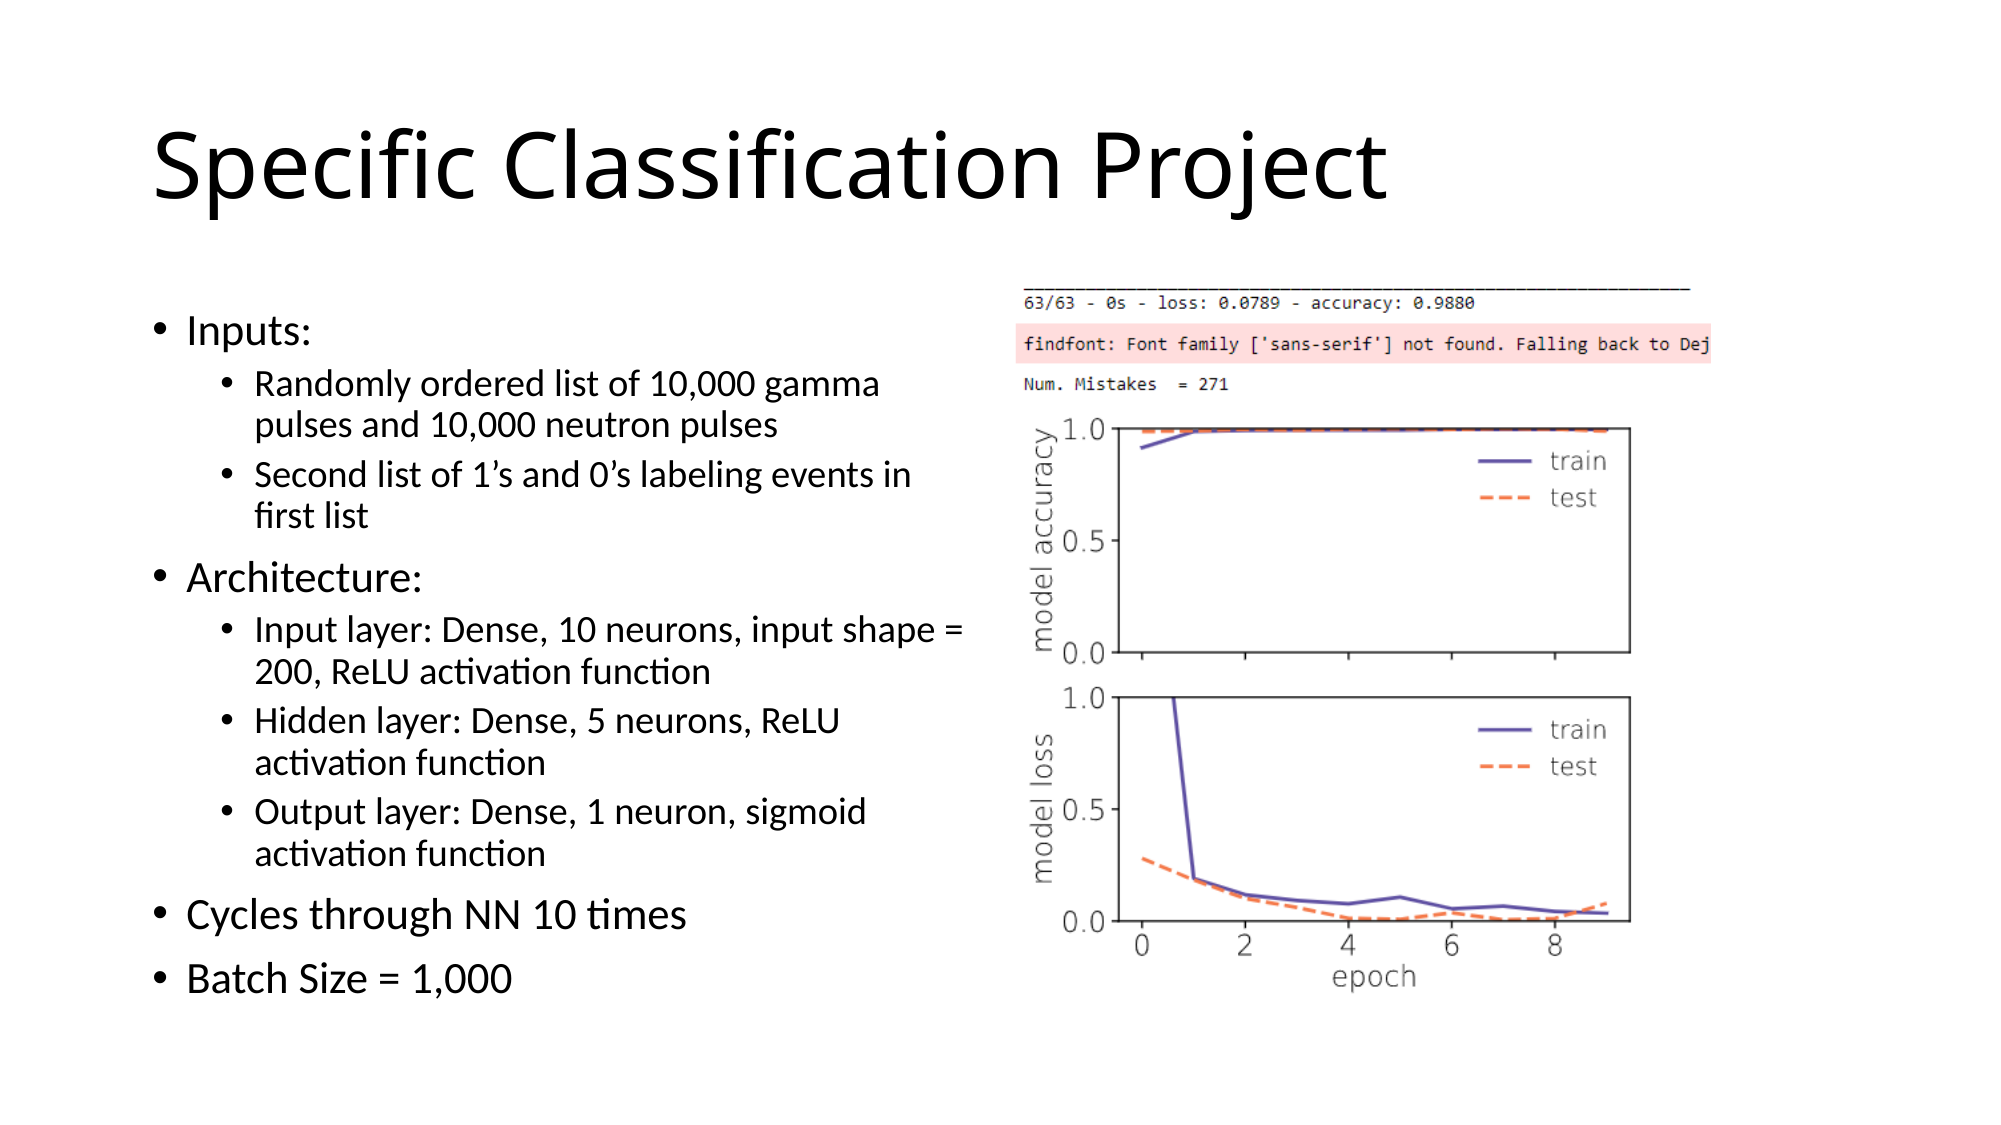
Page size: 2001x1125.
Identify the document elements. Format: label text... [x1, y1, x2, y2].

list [1012, 277, 1711, 1004]
title Specific Classification Project [137, 59, 1863, 278]
list Inputs: Randomly ordered list of 10,000 gamma pulses and 10,000 neutron pulses Second list of 1’s and 0’s labeling events in first list Architecture: Input layer: Dense, 10 neurons, input shape = 200, ReLU activation function Hidden layer: Dense, 5 neurons, ReLU activation function Output layer: Dense, 1 neuron, sigmoid activation function Cycles through NN 10 times Batch Size = 1,000 [137, 299, 988, 1014]
